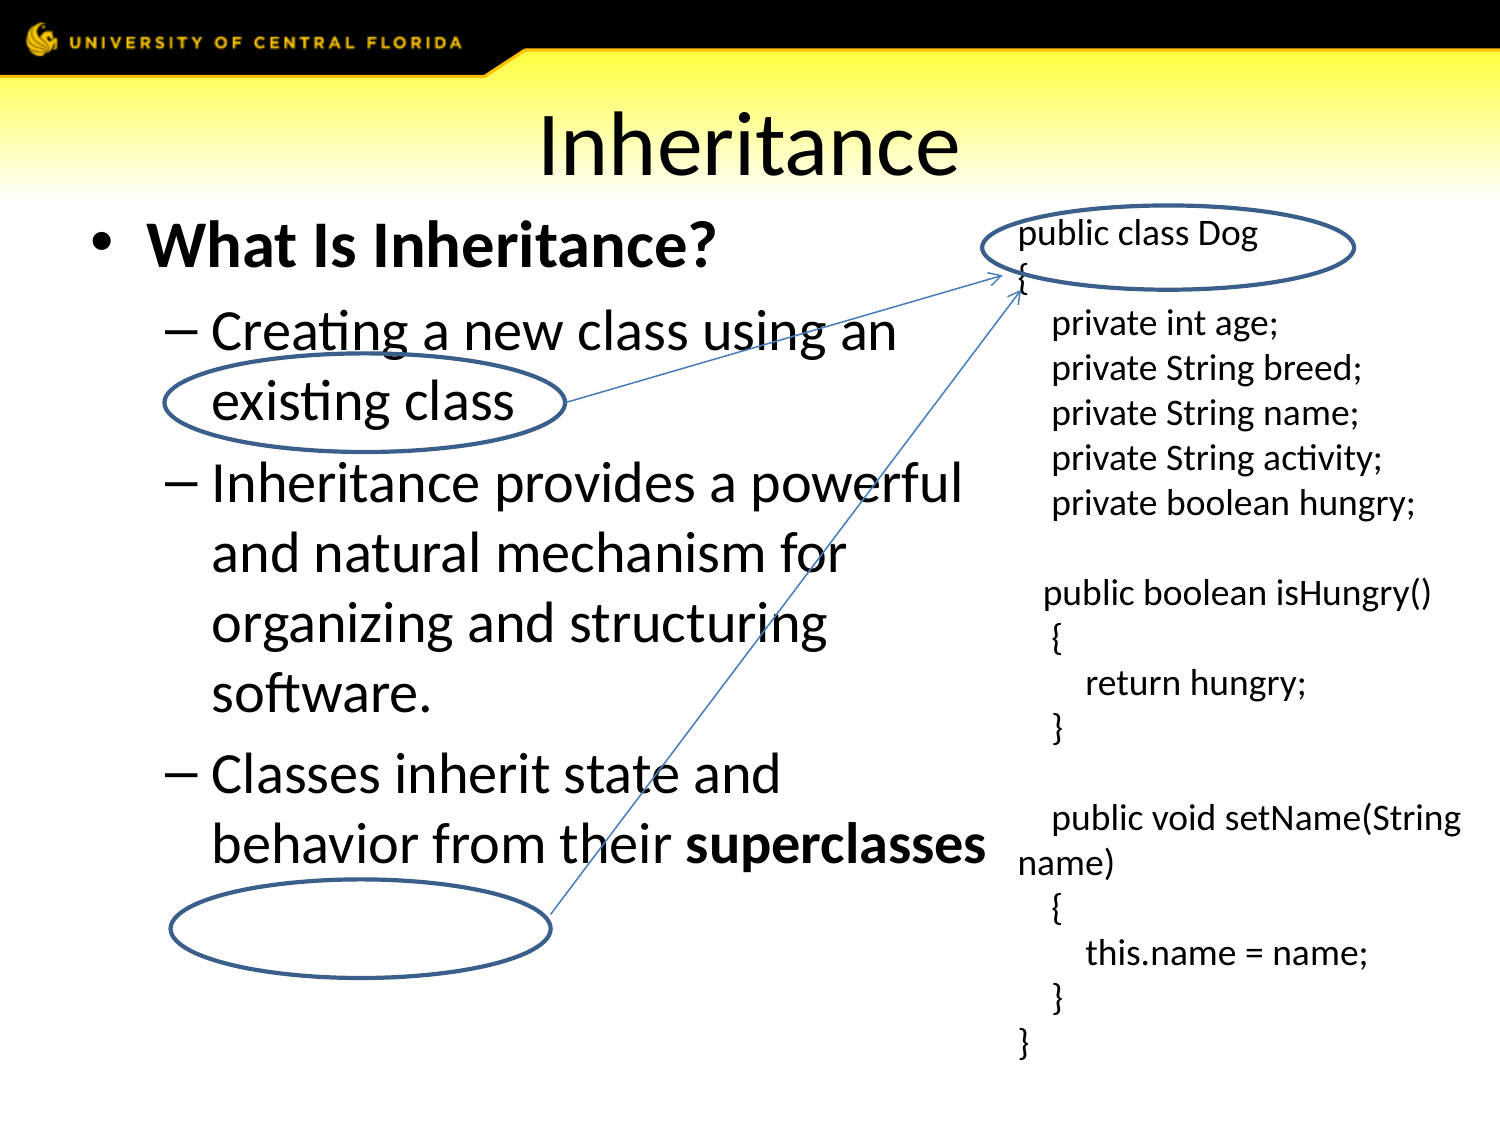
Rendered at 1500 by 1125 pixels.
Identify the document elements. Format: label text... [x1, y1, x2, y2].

text_box public class Dog { private int age; private String breed; private String name; private String activity; private boolean hungry; public boolean isHungry() { return hungry; } public void setName(String name) { this.name = name; } } [1002, 201, 1500, 1116]
title Inheritance [75, 45, 1425, 201]
text_box [162, 351, 545, 455]
text_box [980, 203, 1357, 292]
list What Is Inheritance? Creating a new class using an existing class Inheritance provides a powerful and natural mechanism for organizing and structuring software. Classes inherit state and behavior from their superclasses [75, 193, 1003, 1005]
text_box [168, 877, 553, 981]
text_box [564, 275, 1003, 288]
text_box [550, 289, 1022, 915]
picture [0, 0, 484, 74]
